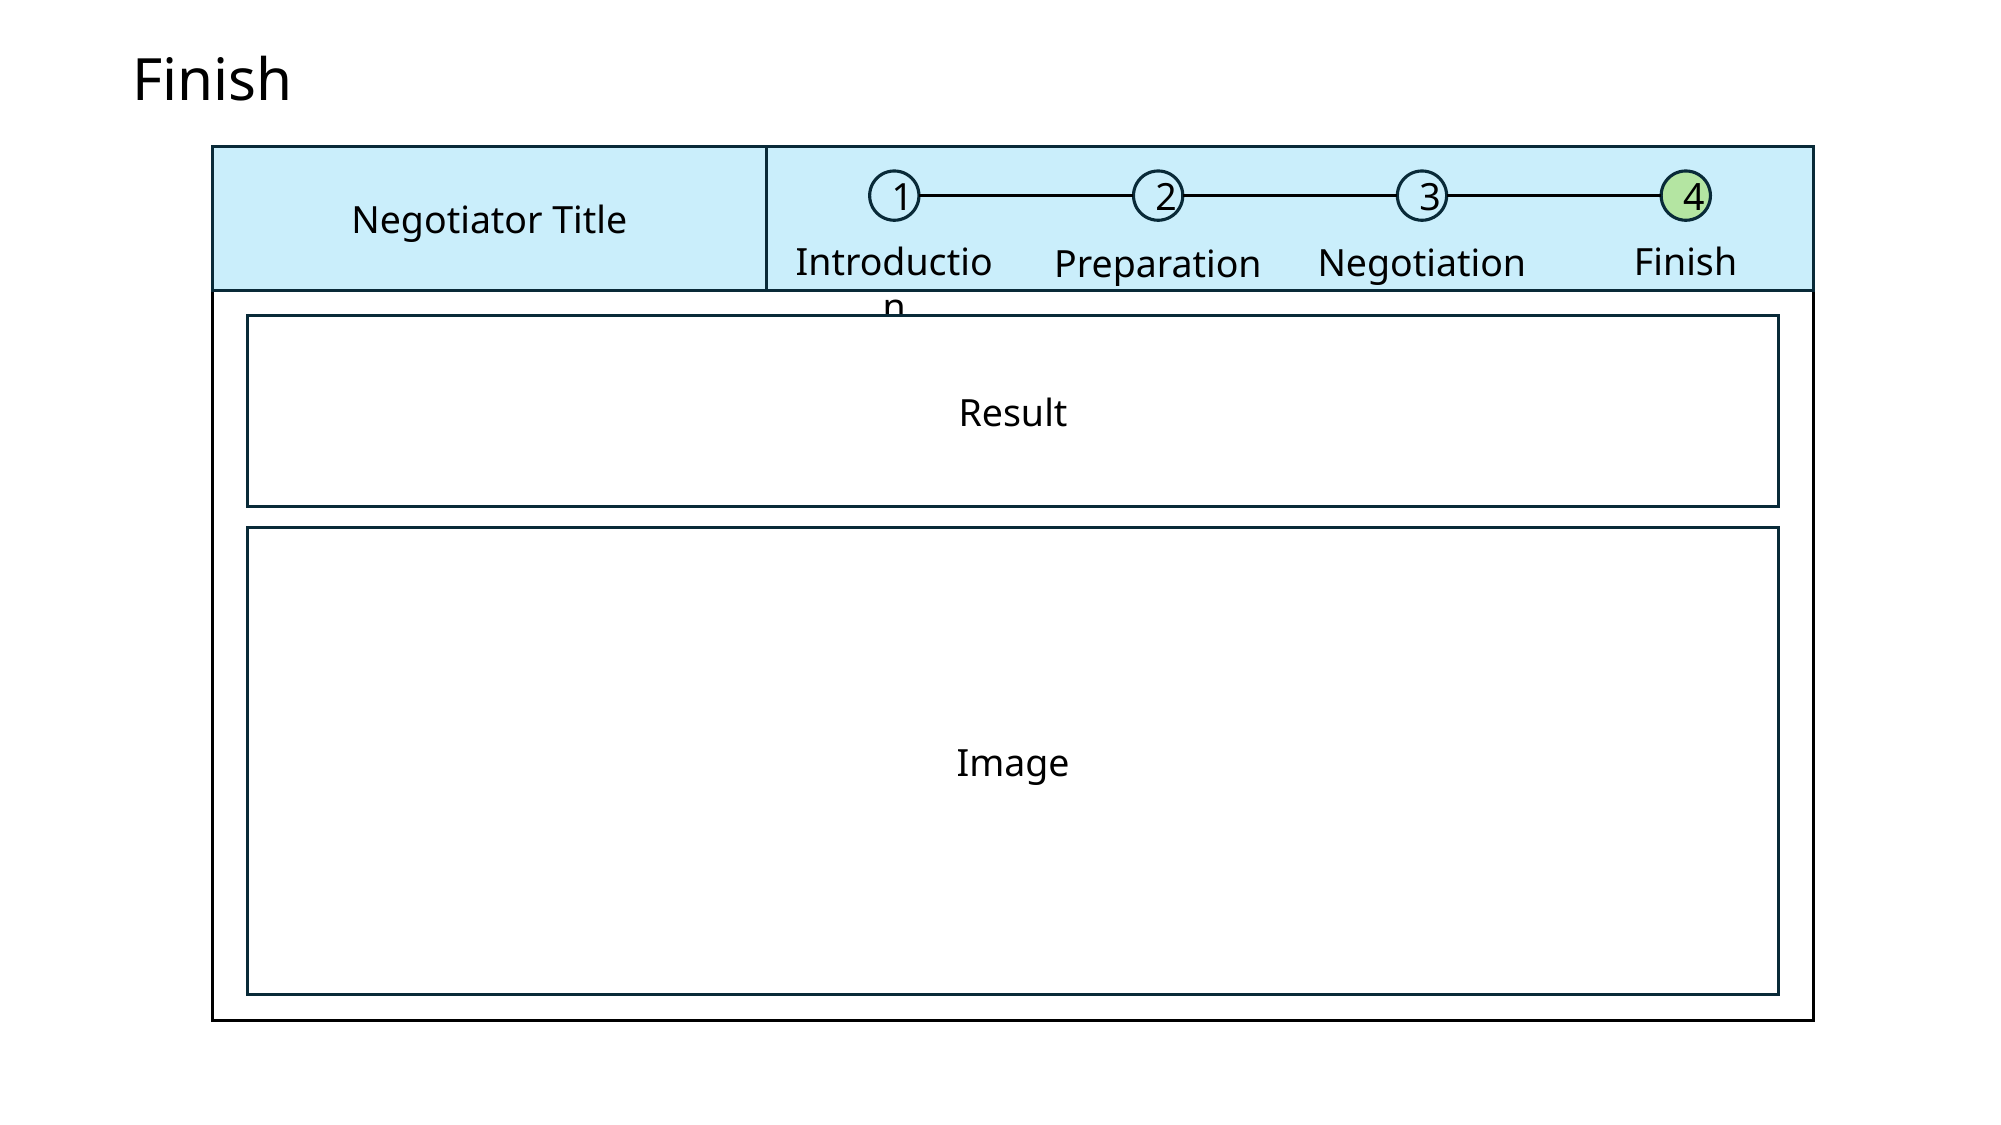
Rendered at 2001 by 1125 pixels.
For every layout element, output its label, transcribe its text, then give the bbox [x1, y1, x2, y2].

text_box Finish [0, 34, 622, 120]
text_box Result [246, 314, 1780, 508]
text_box [211, 292, 1815, 1022]
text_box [772, 170, 1808, 294]
text_box Image [246, 526, 1780, 996]
text_box [768, 145, 1815, 292]
text_box [211, 145, 768, 292]
text_box Negotiator Title [311, 188, 668, 248]
